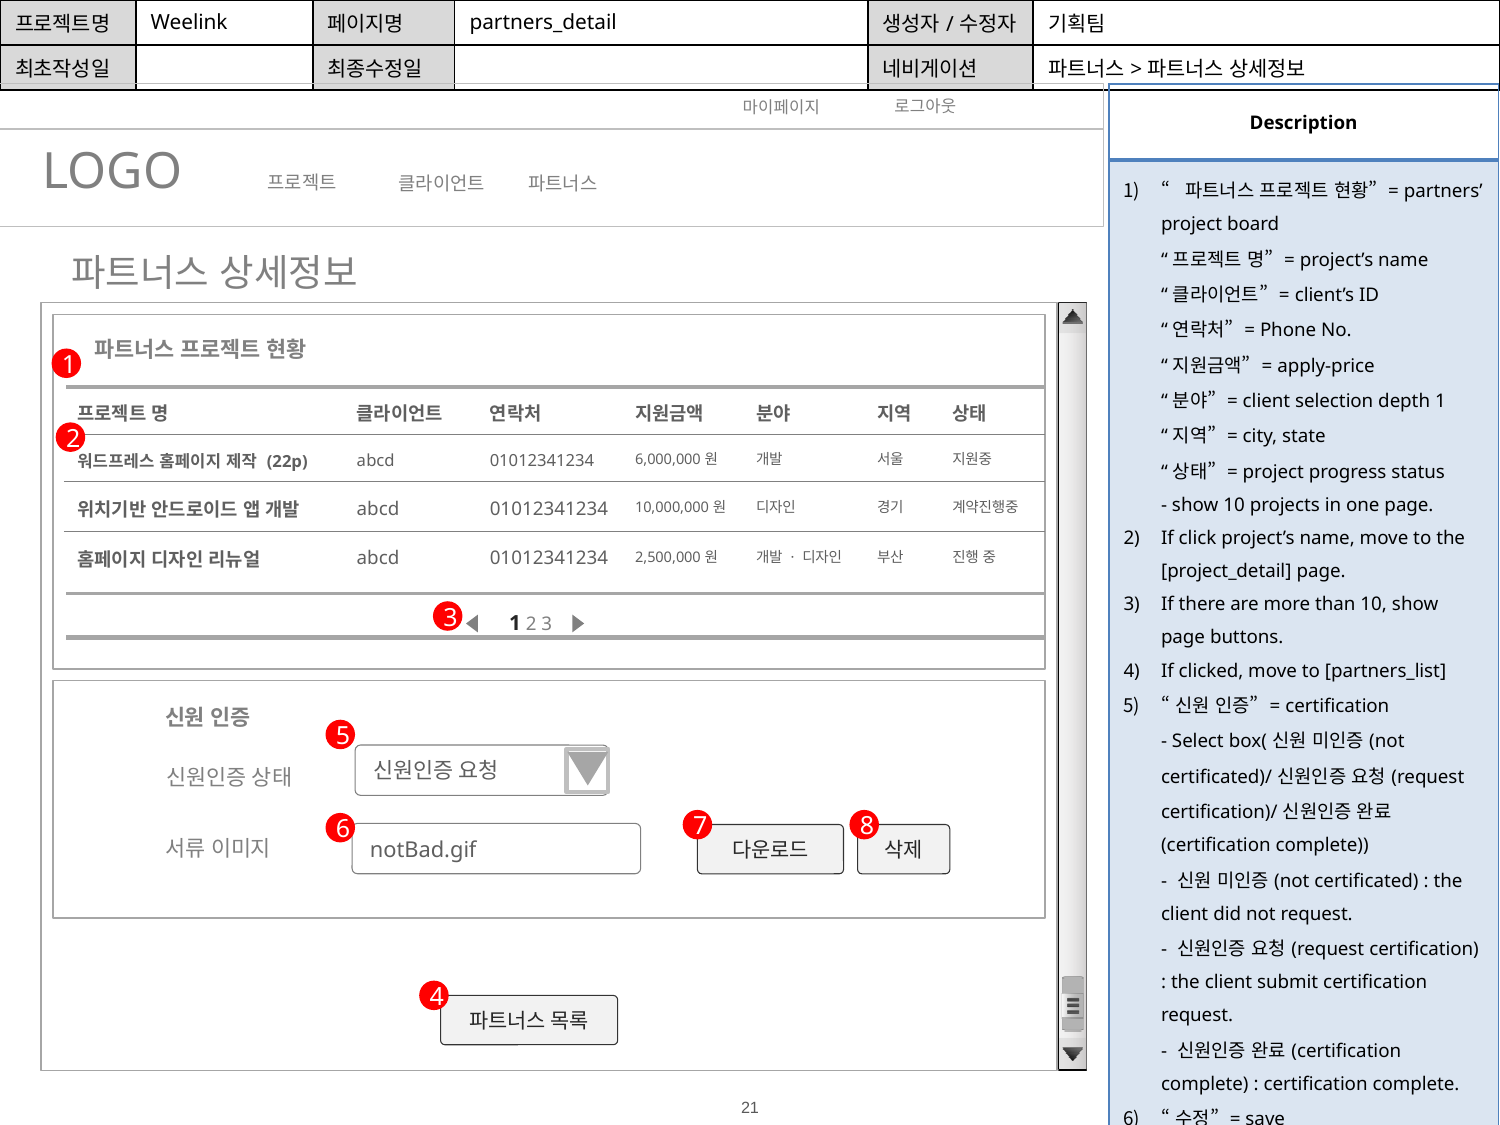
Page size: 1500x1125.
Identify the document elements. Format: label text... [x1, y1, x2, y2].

table_cell abcd [343, 532, 476, 581]
table_cell 최초작성일 [1, 46, 135, 81]
table_cell 개발 [743, 435, 864, 481]
table_cell abcd [343, 482, 476, 531]
table_header 상태 [939, 392, 1045, 434]
text_box [565, 749, 611, 788]
table_cell 01012341234 [476, 532, 622, 581]
table_header Weelink [137, 1, 312, 44]
text_box 다운로드 [695, 822, 846, 876]
table_cell 지원중 [939, 435, 1045, 481]
text_box 로그아웃 [864, 87, 987, 128]
text_box 삭제 [855, 822, 952, 876]
table_cell 디자인 [743, 482, 864, 531]
table_header 연락처 [476, 395, 622, 434]
table_cell 최종수정일 [314, 46, 454, 81]
table_header 지원금액 [622, 395, 743, 434]
text_box 6 [323, 810, 358, 845]
text_box 2 [53, 420, 88, 454]
text_box 신원 인증 [41, 693, 375, 740]
table_cell 계약진행중 [939, 482, 1045, 531]
table_header Description [1110, 85, 1498, 158]
text_box 8 [847, 807, 882, 842]
table_cell 위치기반 안드로이드 앱 개발 [64, 482, 343, 531]
text_box [39, 301, 1059, 1072]
text_box [564, 747, 610, 794]
table_cell 부산 [864, 532, 939, 581]
table_header partners_detail [455, 1, 867, 44]
table_cell abcd [343, 435, 476, 481]
table_cell 01012341234 [476, 482, 622, 531]
table_cell [455, 46, 867, 81]
text_box notBad.gif [349, 821, 643, 876]
text_box 파트너스 목록 [438, 993, 620, 1047]
table_header 지역 [864, 395, 939, 434]
table_cell 워드프레스 홈페이지 제작 (22p) [64, 435, 343, 481]
text_box 1 [49, 346, 84, 381]
text_box 마이페이지 [722, 89, 841, 130]
text_box [51, 679, 1047, 920]
text_box 클라이언트 [369, 159, 490, 207]
table_cell 10,000,000원 [622, 482, 743, 531]
table_cell “파트너스 프로젝트 현황” = partners’ project board “프로젝트 명” = project’s name “클라이언트” = client’s ID “연락처” = Phone No. “지원금액” = apply-price “분야” = client selection depth 1 “지역” = city, state “상태” = project progress status - show 10 projects in one page. If click project’s name, move to the [project_detail] page. If there are more than 10, show page buttons. If clicked, move to [partners_list] “신원 인증” = certification - Select box(신원 미인증(not certificated)/신원인증 요청(request certification)/신원인증 완료(certification complete)) - 신원 미인증(not certificated) : the client did not request. - 신원인증 요청(request certification) : the client submit certification request. - 신원인증 완료(certification complete) : certification complete. “수정” = save - If clicked, save the status of certification. Show image file’s name If clicked, download the image. If clicked, delete the image. [1110, 162, 1498, 1125]
table_header 기획팀 [1034, 1, 1499, 44]
text_box [0, 127, 1106, 228]
table_header 분야 [743, 395, 864, 434]
text_box [51, 312, 1047, 671]
text_box 프로젝트 [229, 158, 375, 206]
table_header 프로젝트명 [1, 1, 135, 44]
table_cell 홈페이지 디자인 리뉴얼 [64, 532, 343, 581]
table_cell 개발 · 디자인 [743, 532, 864, 581]
table_cell 서울 [864, 435, 939, 481]
text_box 1 2 3 [418, 602, 643, 636]
table_header 클라이언트 [343, 395, 476, 434]
table_cell 진행 중 [939, 532, 1045, 581]
text_box 파트너스 상세정보 [56, 242, 373, 301]
table_cell 2,500,000원 [622, 532, 743, 581]
picture [1058, 302, 1087, 1071]
text_box 파트너스 프로젝트 현황 [41, 325, 361, 373]
text_box 7 [680, 807, 715, 842]
text_box 서류 이미지 [150, 827, 287, 869]
table_cell 네비게이션 [869, 46, 1032, 81]
table_header 생성자/수정자 [869, 1, 1032, 44]
table_header 페이지명 [314, 1, 454, 44]
text_box 3 [430, 601, 465, 633]
text_box 파트너스 [490, 159, 636, 207]
table_header 프로젝트 명 [64, 385, 343, 434]
text_box 4 [417, 978, 451, 1013]
text_box [0, 81, 1106, 127]
table_cell 6,000,000원 [622, 435, 743, 481]
table_cell [137, 46, 312, 81]
table_cell 01012341234 [476, 435, 622, 481]
text_box 5 [323, 717, 358, 752]
text_box 신원인증 요청 [352, 742, 610, 798]
table_cell 경기 [864, 482, 939, 531]
table_cell 파트너스>파트너스 상세정보 [1034, 46, 1499, 89]
text_box 신원인증 상태 [151, 756, 308, 798]
